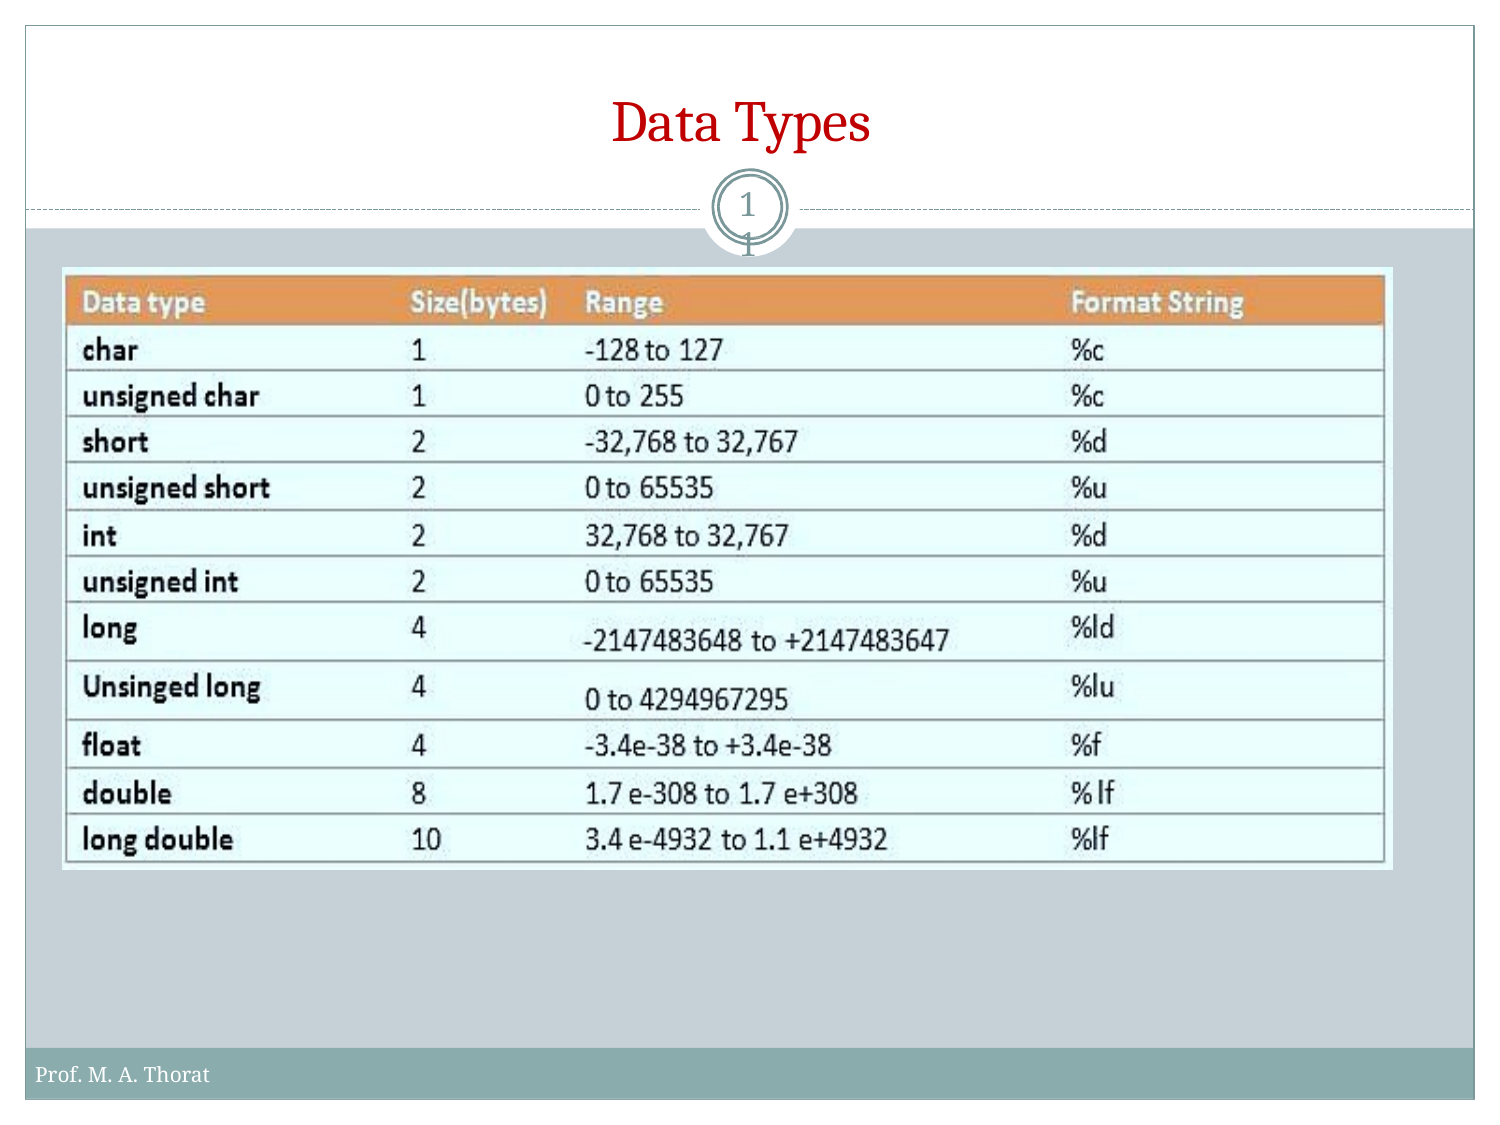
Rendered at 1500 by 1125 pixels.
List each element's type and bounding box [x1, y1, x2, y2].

picture [62, 267, 1393, 870]
text_box [0, 0, 1500, 1125]
